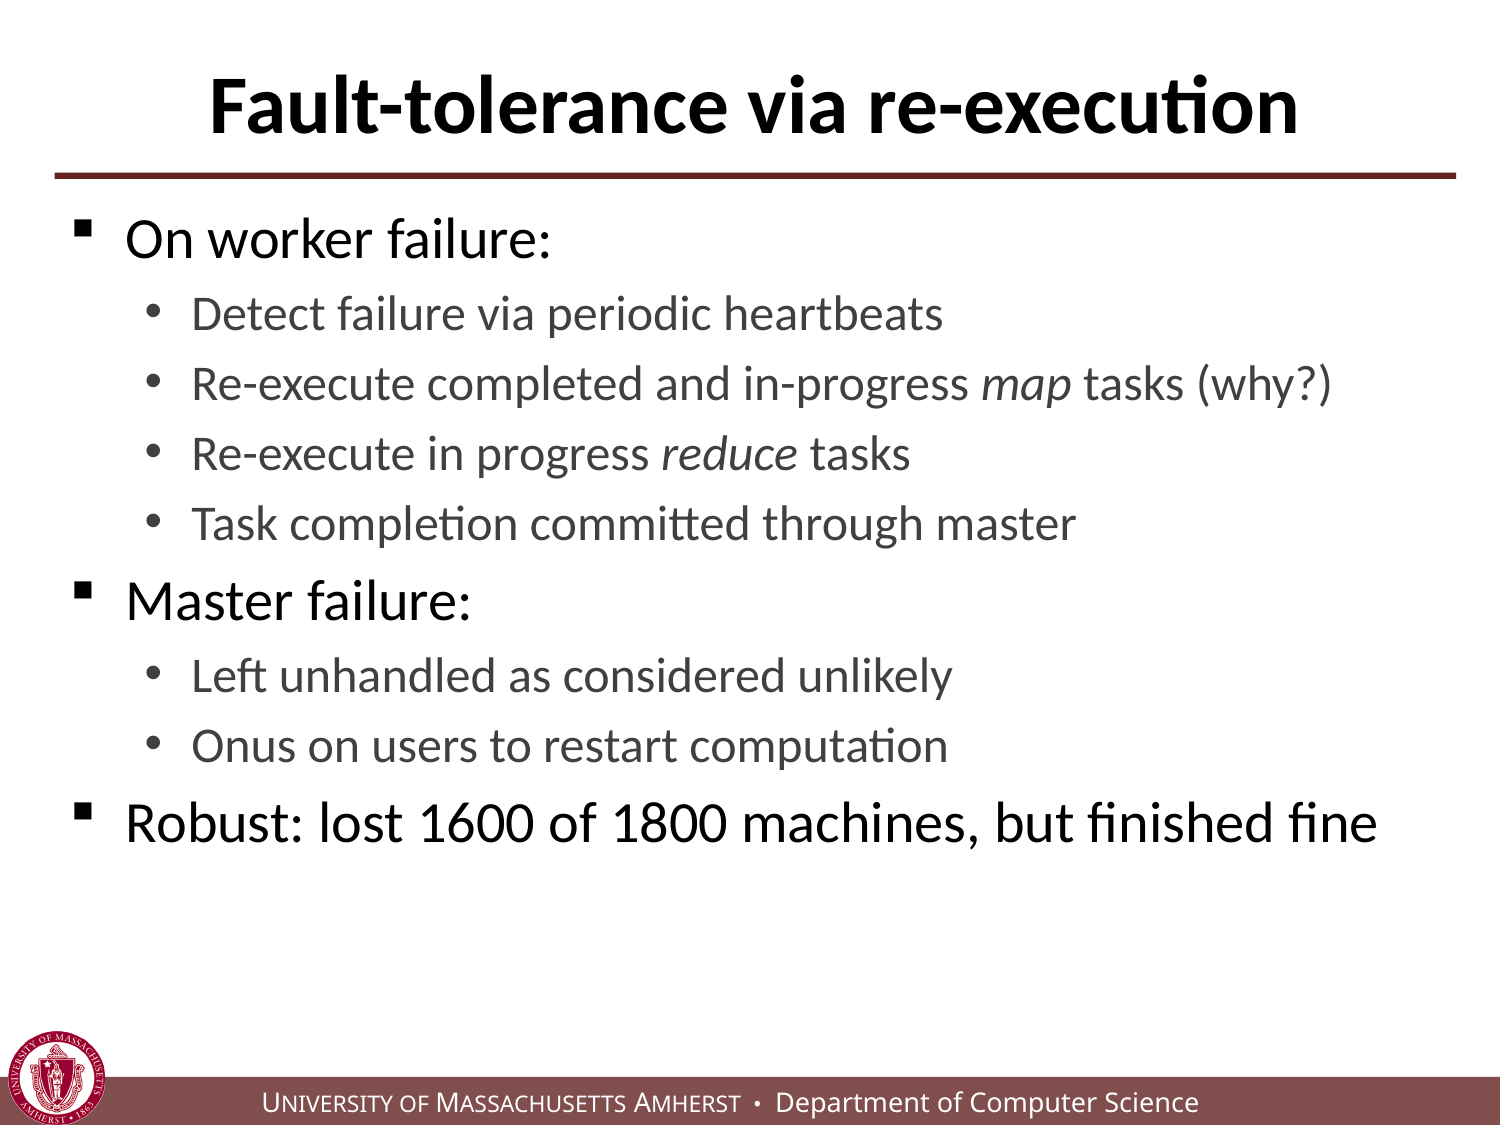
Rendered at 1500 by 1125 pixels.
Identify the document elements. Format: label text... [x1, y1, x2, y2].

picture [8, 1031, 105, 1125]
list On worker failure: Detect failure via periodic heartbeats Re-execute completed and in-progress map tasks (why?) Re-execute in progress reduce tasks Task completion committed through master Master failure: Left unhandled as considered unlikely Onus on users to restart computation Robust: lost 1600 of 1800 machines, but finished fine [54, 193, 1457, 1032]
title Fault-tolerance via re-execution [54, 32, 1457, 170]
